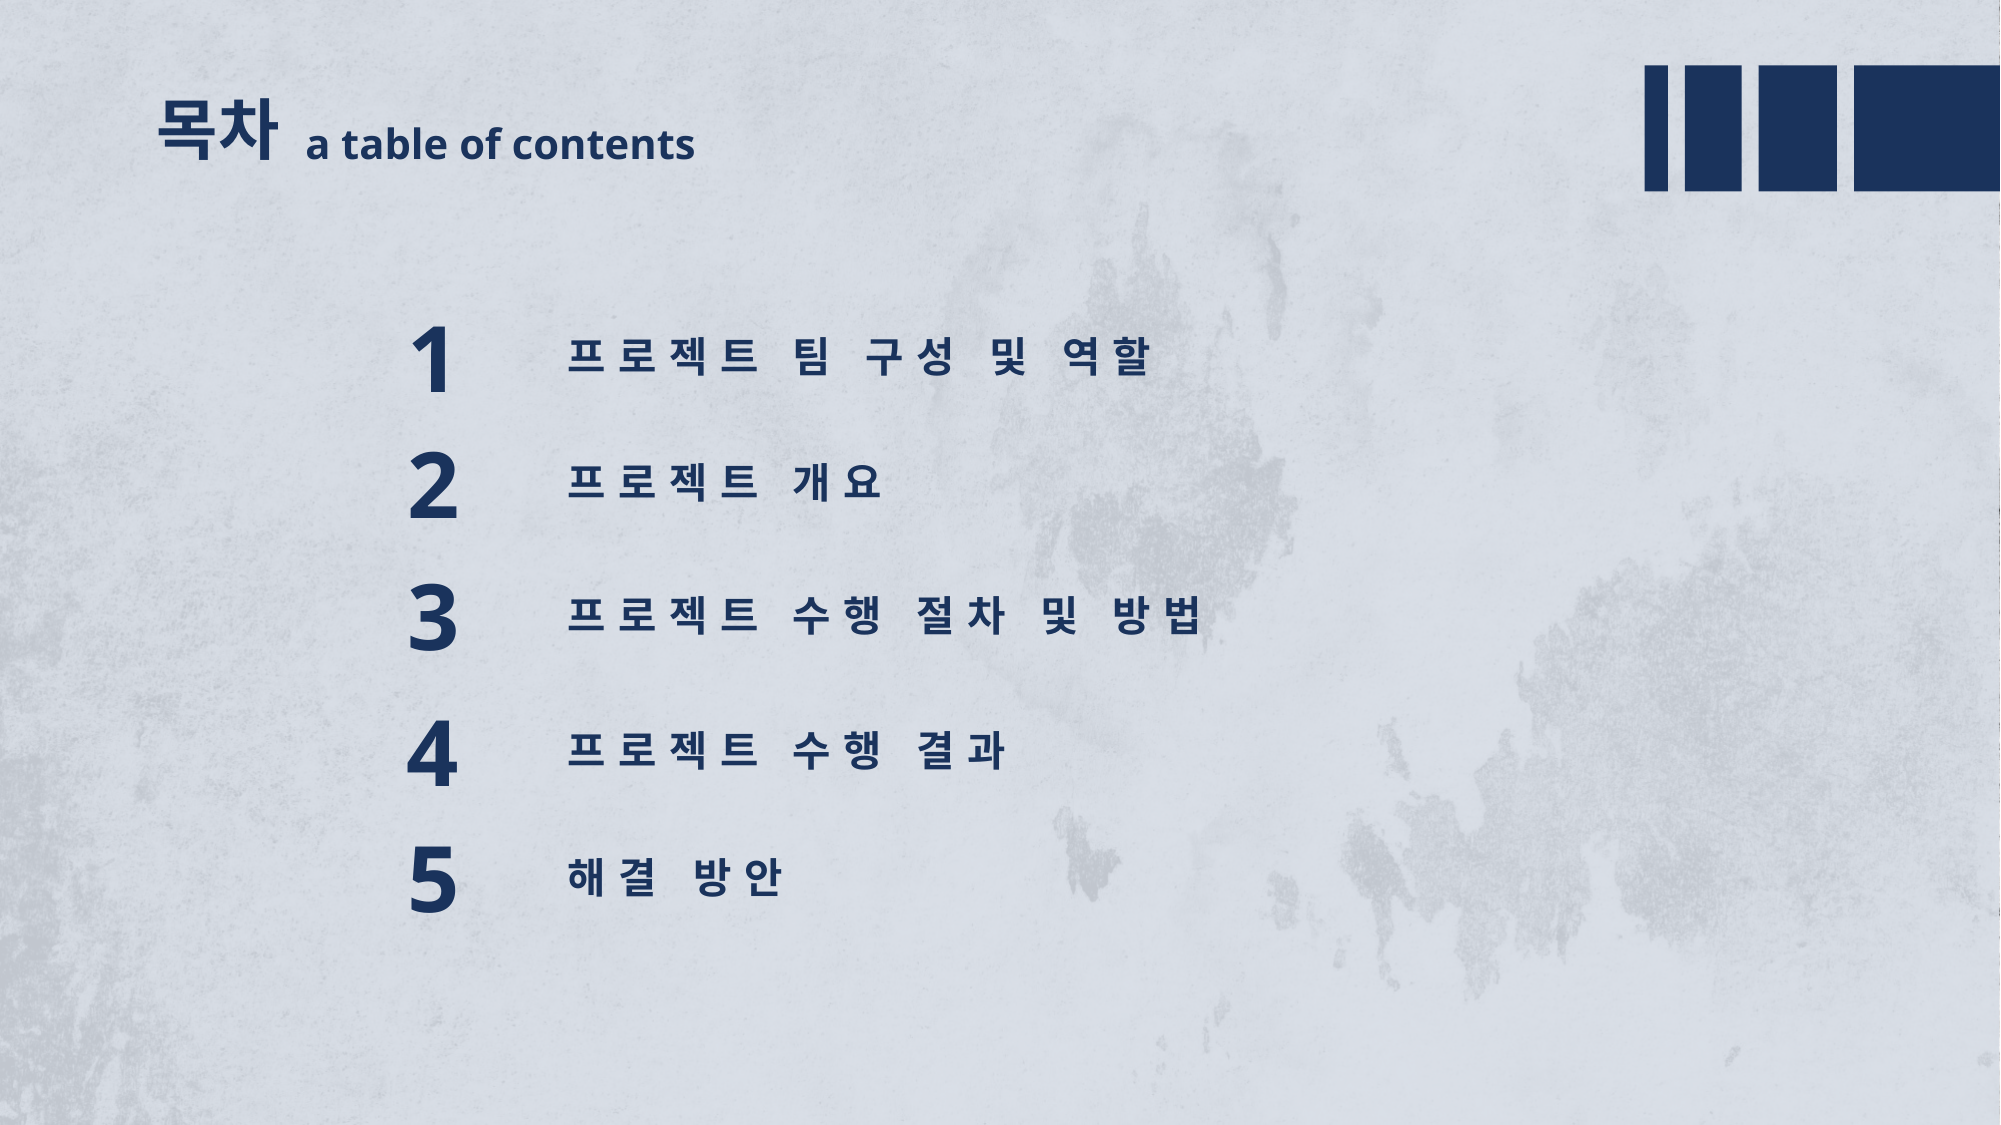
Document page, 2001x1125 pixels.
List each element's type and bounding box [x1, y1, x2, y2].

text_box [1644, 65, 2000, 192]
picture [0, 0, 2000, 1125]
